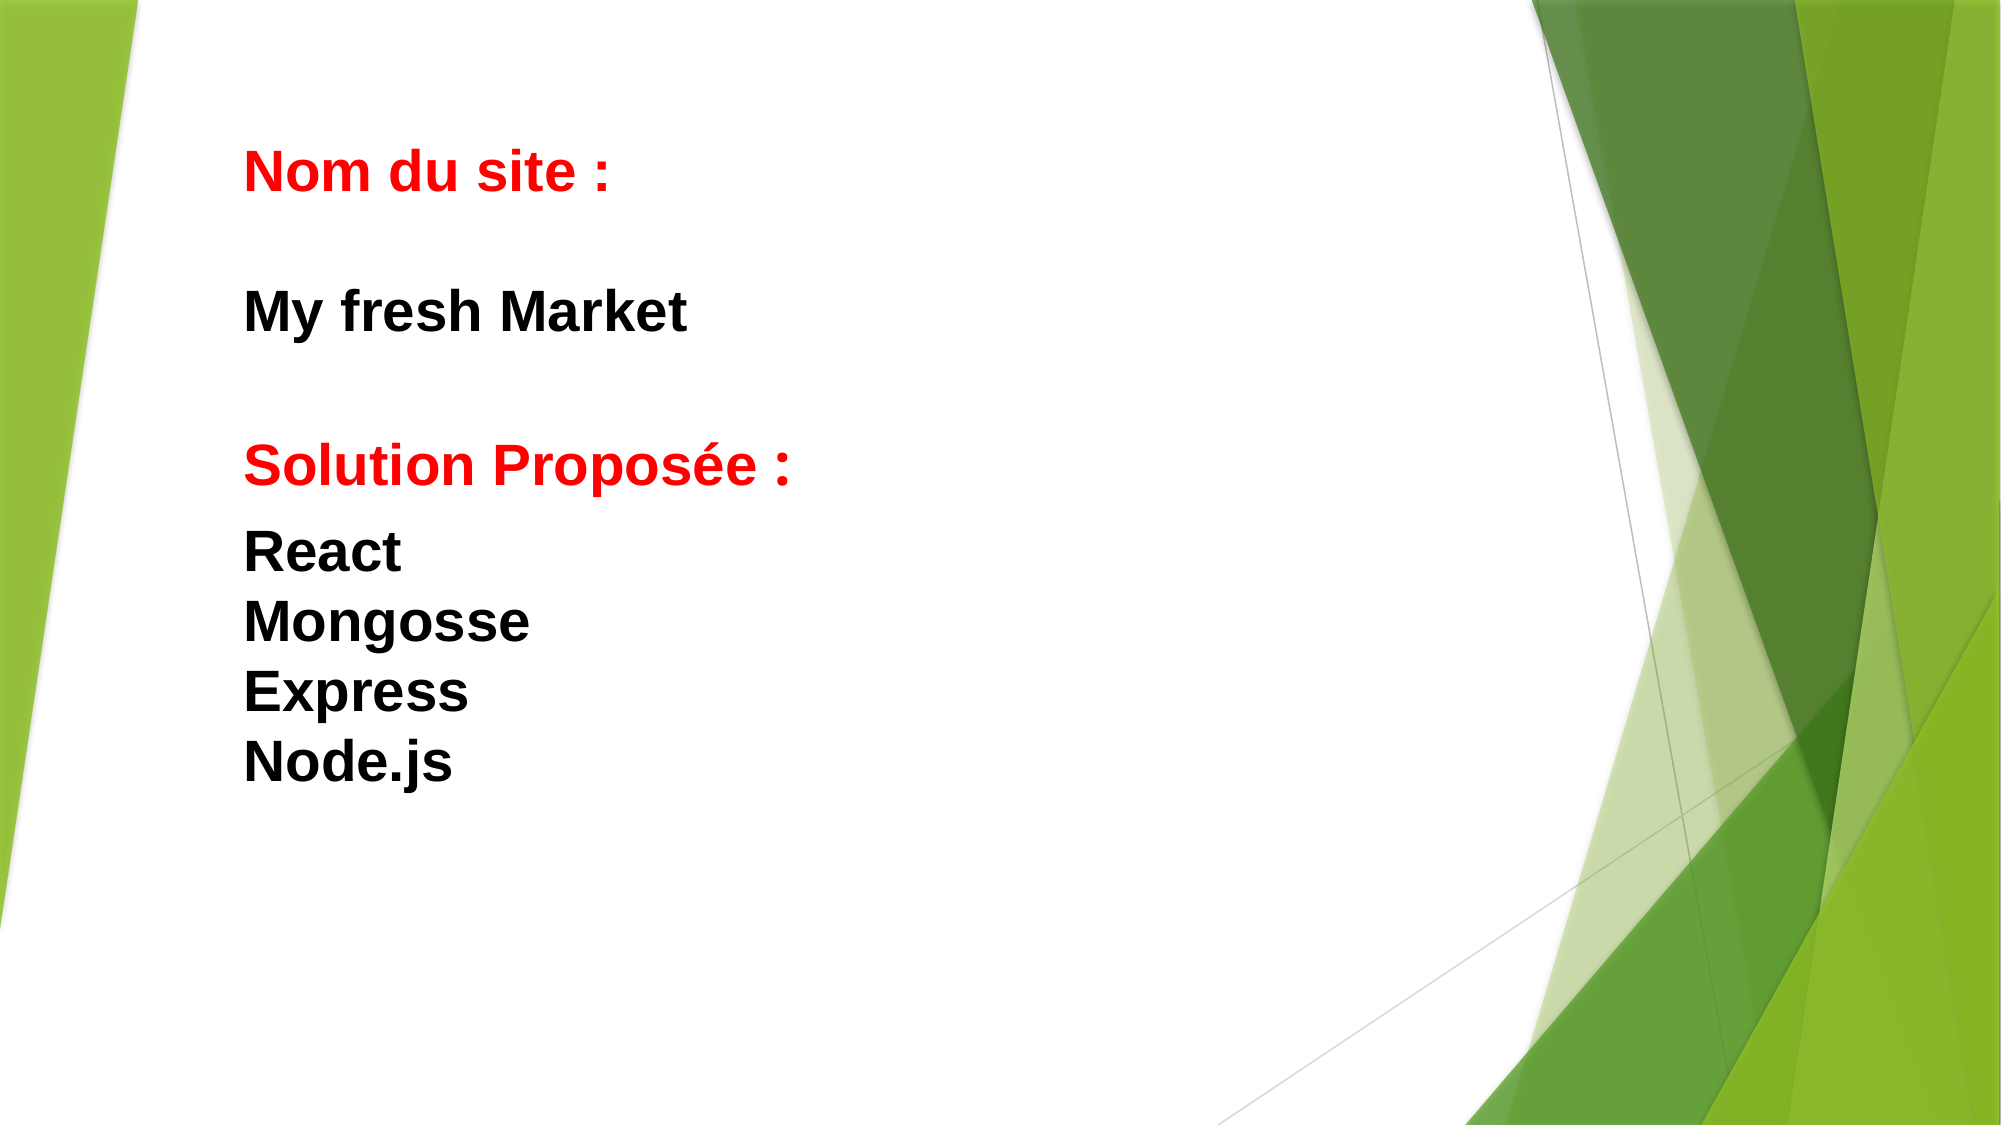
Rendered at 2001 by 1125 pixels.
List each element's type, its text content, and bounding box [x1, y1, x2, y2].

text_box Solution Proposée : [228, 420, 1639, 505]
text_box Nom du site : My fresh Market [228, 125, 1647, 351]
text_box React Mongosse Express Node.js [228, 505, 1134, 801]
